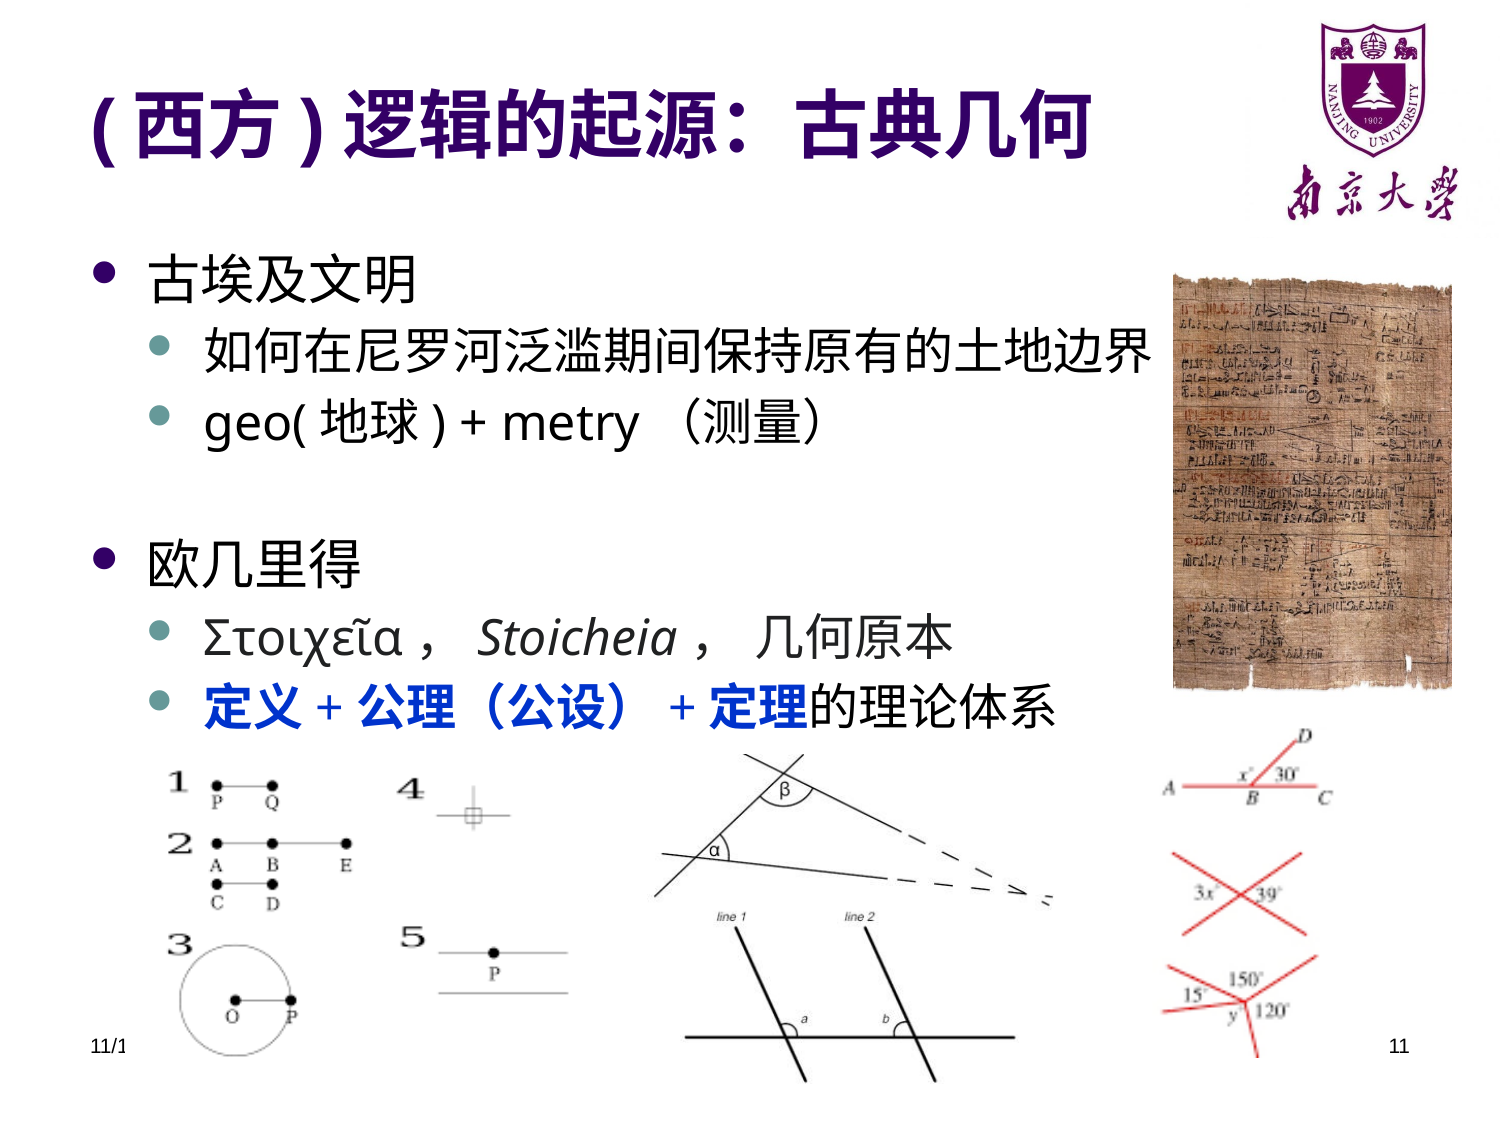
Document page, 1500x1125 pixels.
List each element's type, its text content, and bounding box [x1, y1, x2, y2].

title (西方)逻辑的起源：古典几何 [75, 20, 1313, 175]
picture [1245, 3, 1500, 238]
picture [647, 753, 1054, 1085]
picture [1172, 272, 1453, 697]
list 古埃及文明 如何在尼罗河泛滥期间保持原有的土地边界 geo(地球) + metry（测量） 欧几里得 Στοιχεῖα，Stoicheia， 几何原本 定义+公理（公设）+定理的理论体系 [75, 237, 1425, 962]
picture [1142, 727, 1336, 1059]
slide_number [75, 1025, 120, 1100]
picture [124, 741, 598, 1097]
slide_number 11 [1074, 1025, 1425, 1100]
